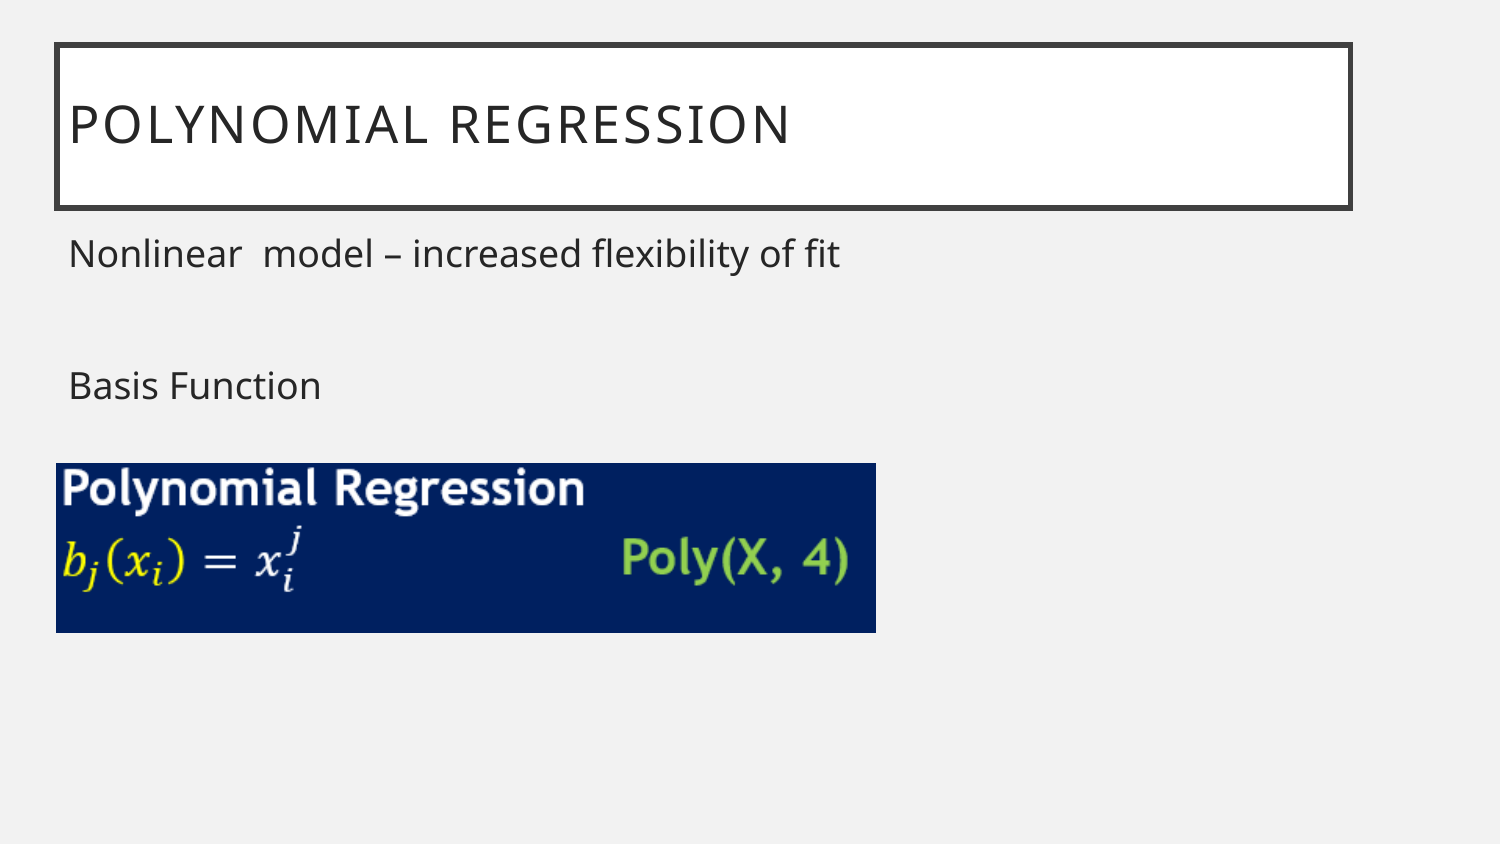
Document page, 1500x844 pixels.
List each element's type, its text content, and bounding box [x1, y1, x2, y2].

list Nonlinear model – increased flexibility of fit Basis Function [56, 224, 1351, 760]
picture [56, 463, 876, 633]
title Polynomial Regression [54, 42, 1353, 211]
